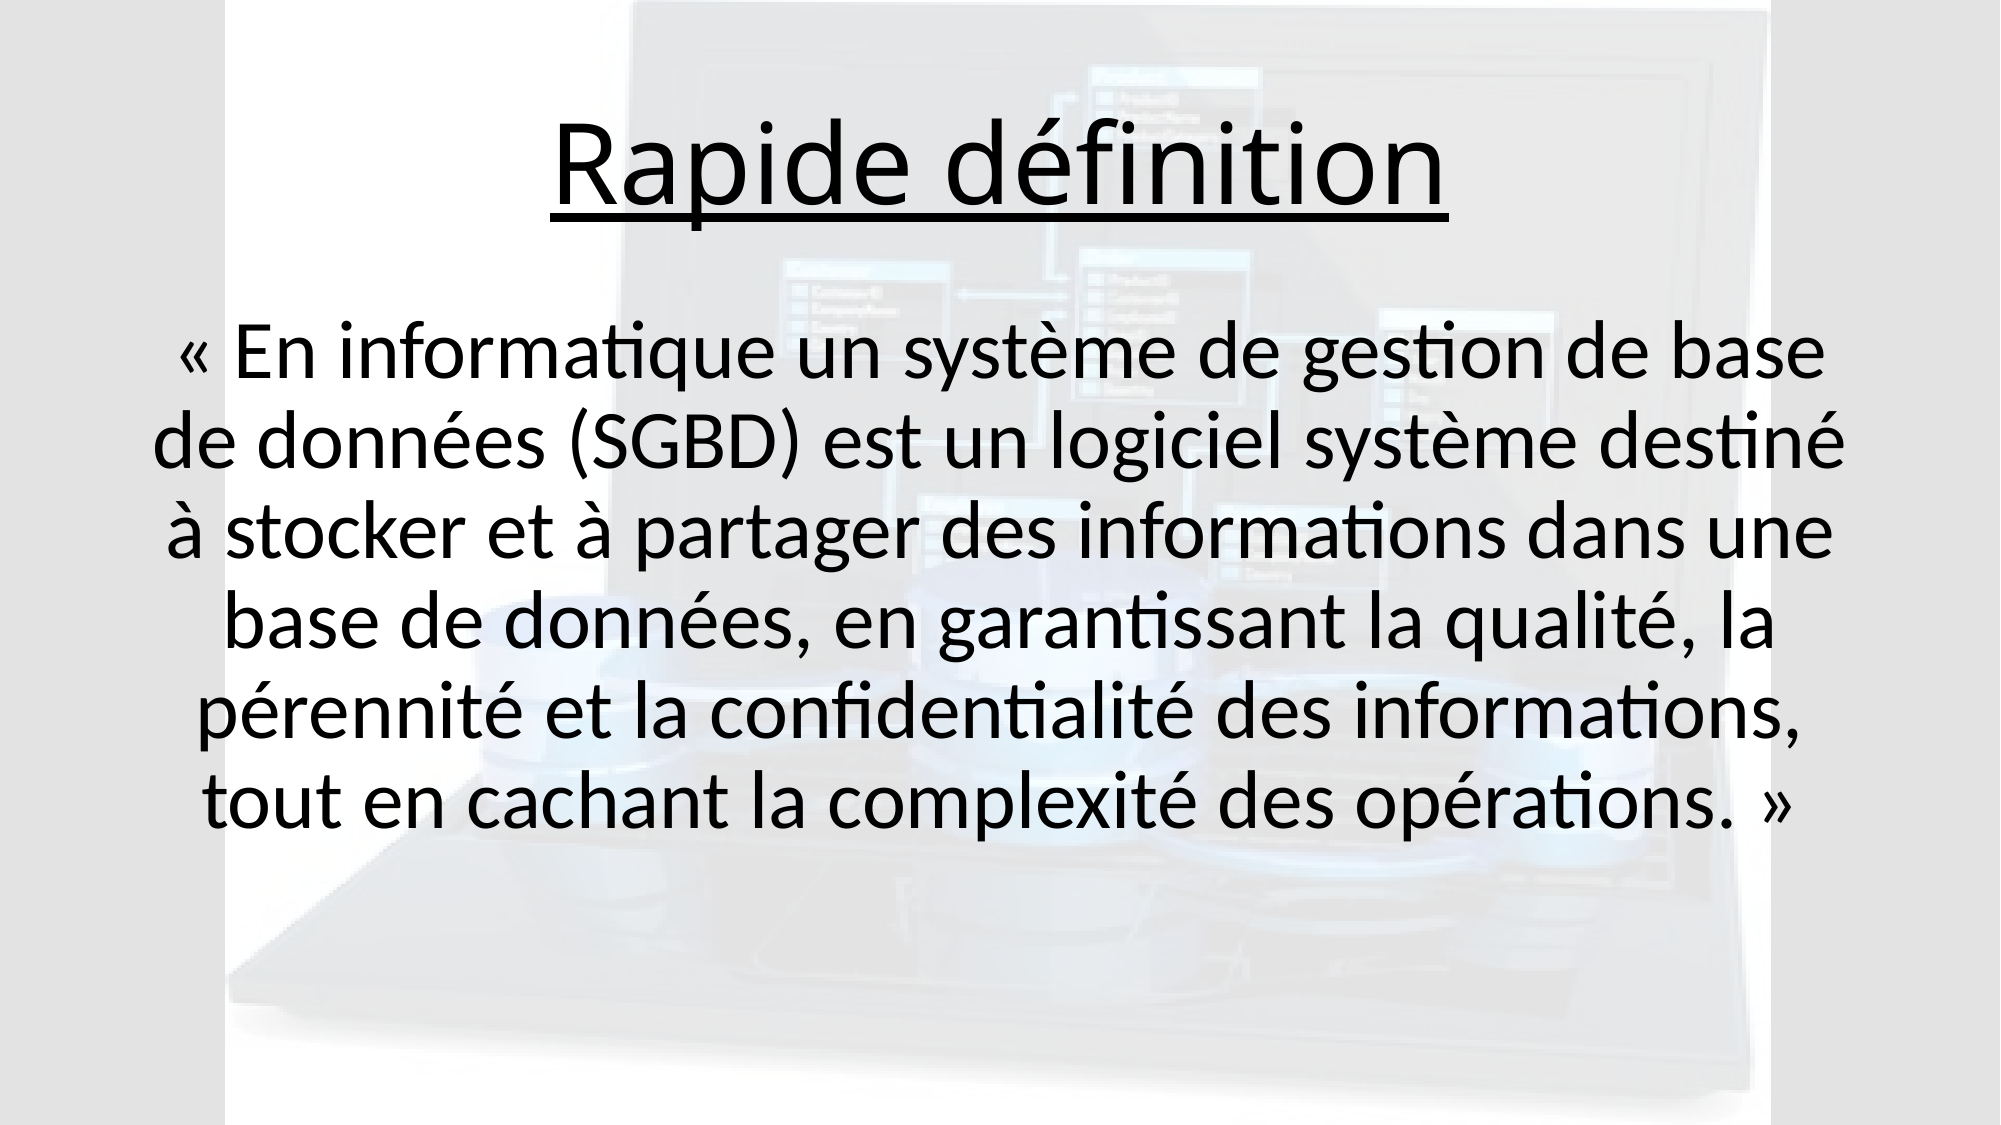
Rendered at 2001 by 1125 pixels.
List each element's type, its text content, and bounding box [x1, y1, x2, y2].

list « En informatique un système de gestion de base de données (SGBD) est un logiciel système destiné à stocker et à partager des informations dans une base de données, en garantissant la qualité, la pérennité et la confidentialité des informations, tout en cachant la complexité des opérations. » [137, 299, 1863, 1014]
title Rapide définition [137, 59, 1863, 278]
